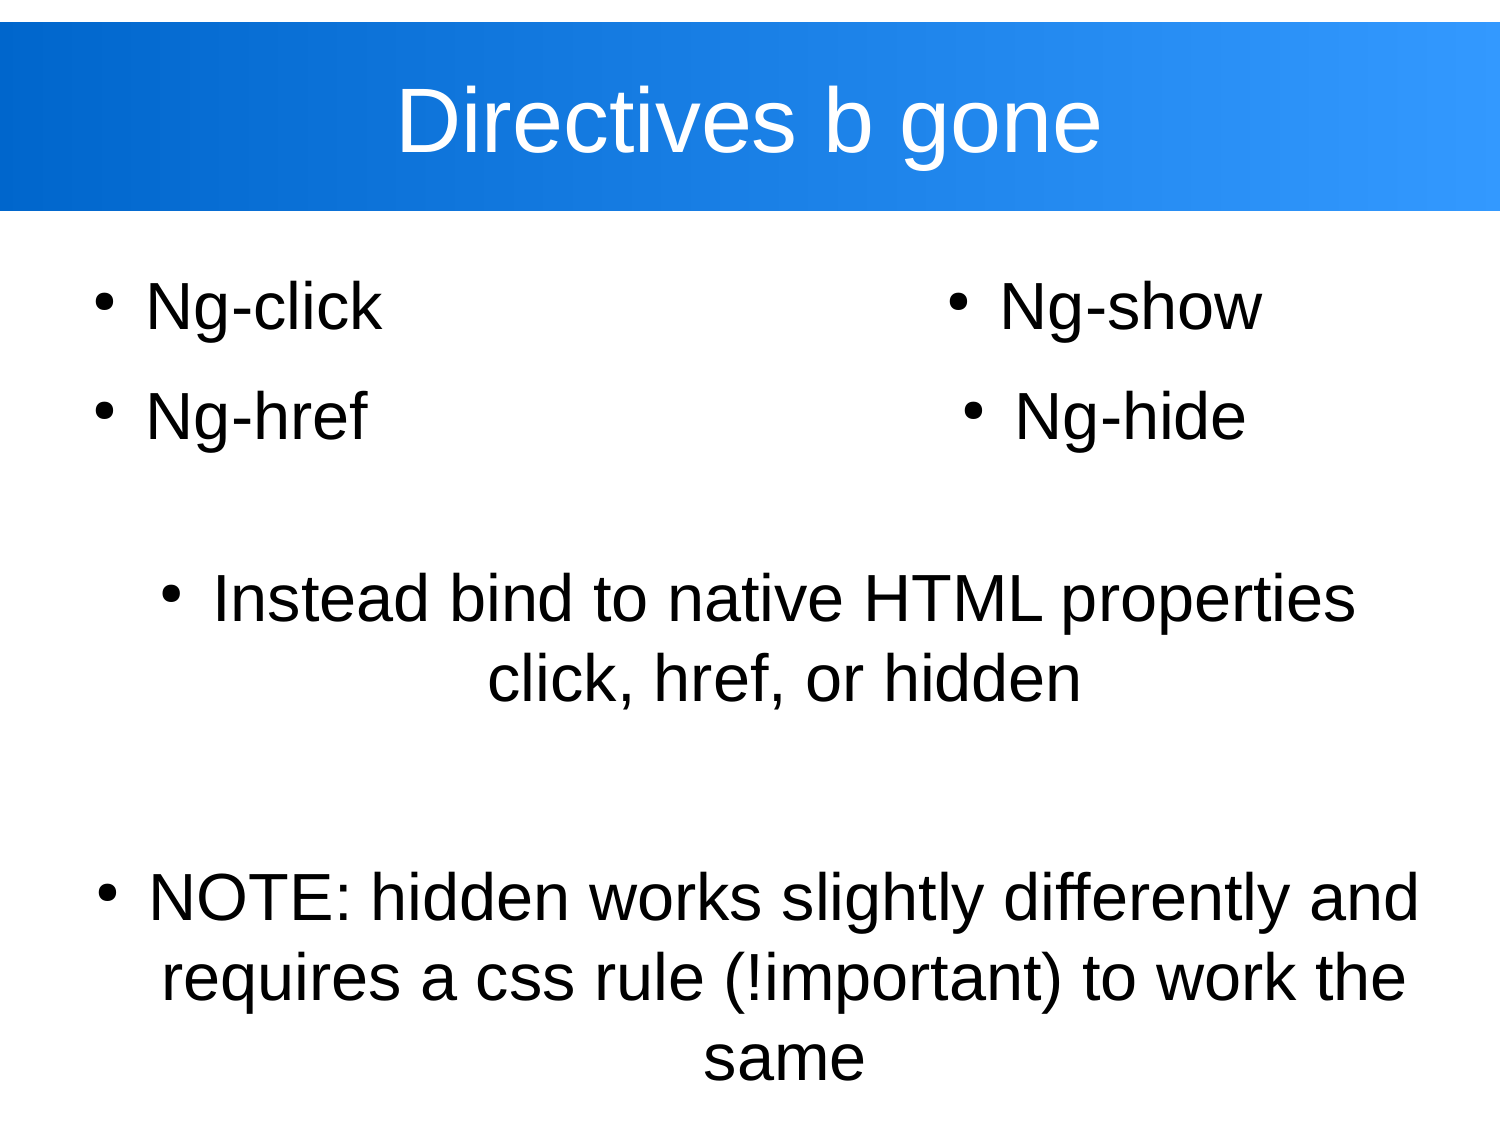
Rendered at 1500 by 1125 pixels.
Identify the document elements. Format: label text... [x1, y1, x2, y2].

list Ng-show Ng-hide [766, 263, 1426, 901]
list Ng-click Ng-href [75, 263, 734, 554]
list Instead bind to native HTML properties click, href, or hidden NOTE: hidden works slightly differently and requires a css rule (!important) to work the same [75, 554, 1425, 1063]
title Directives b gone [0, 22, 1500, 211]
